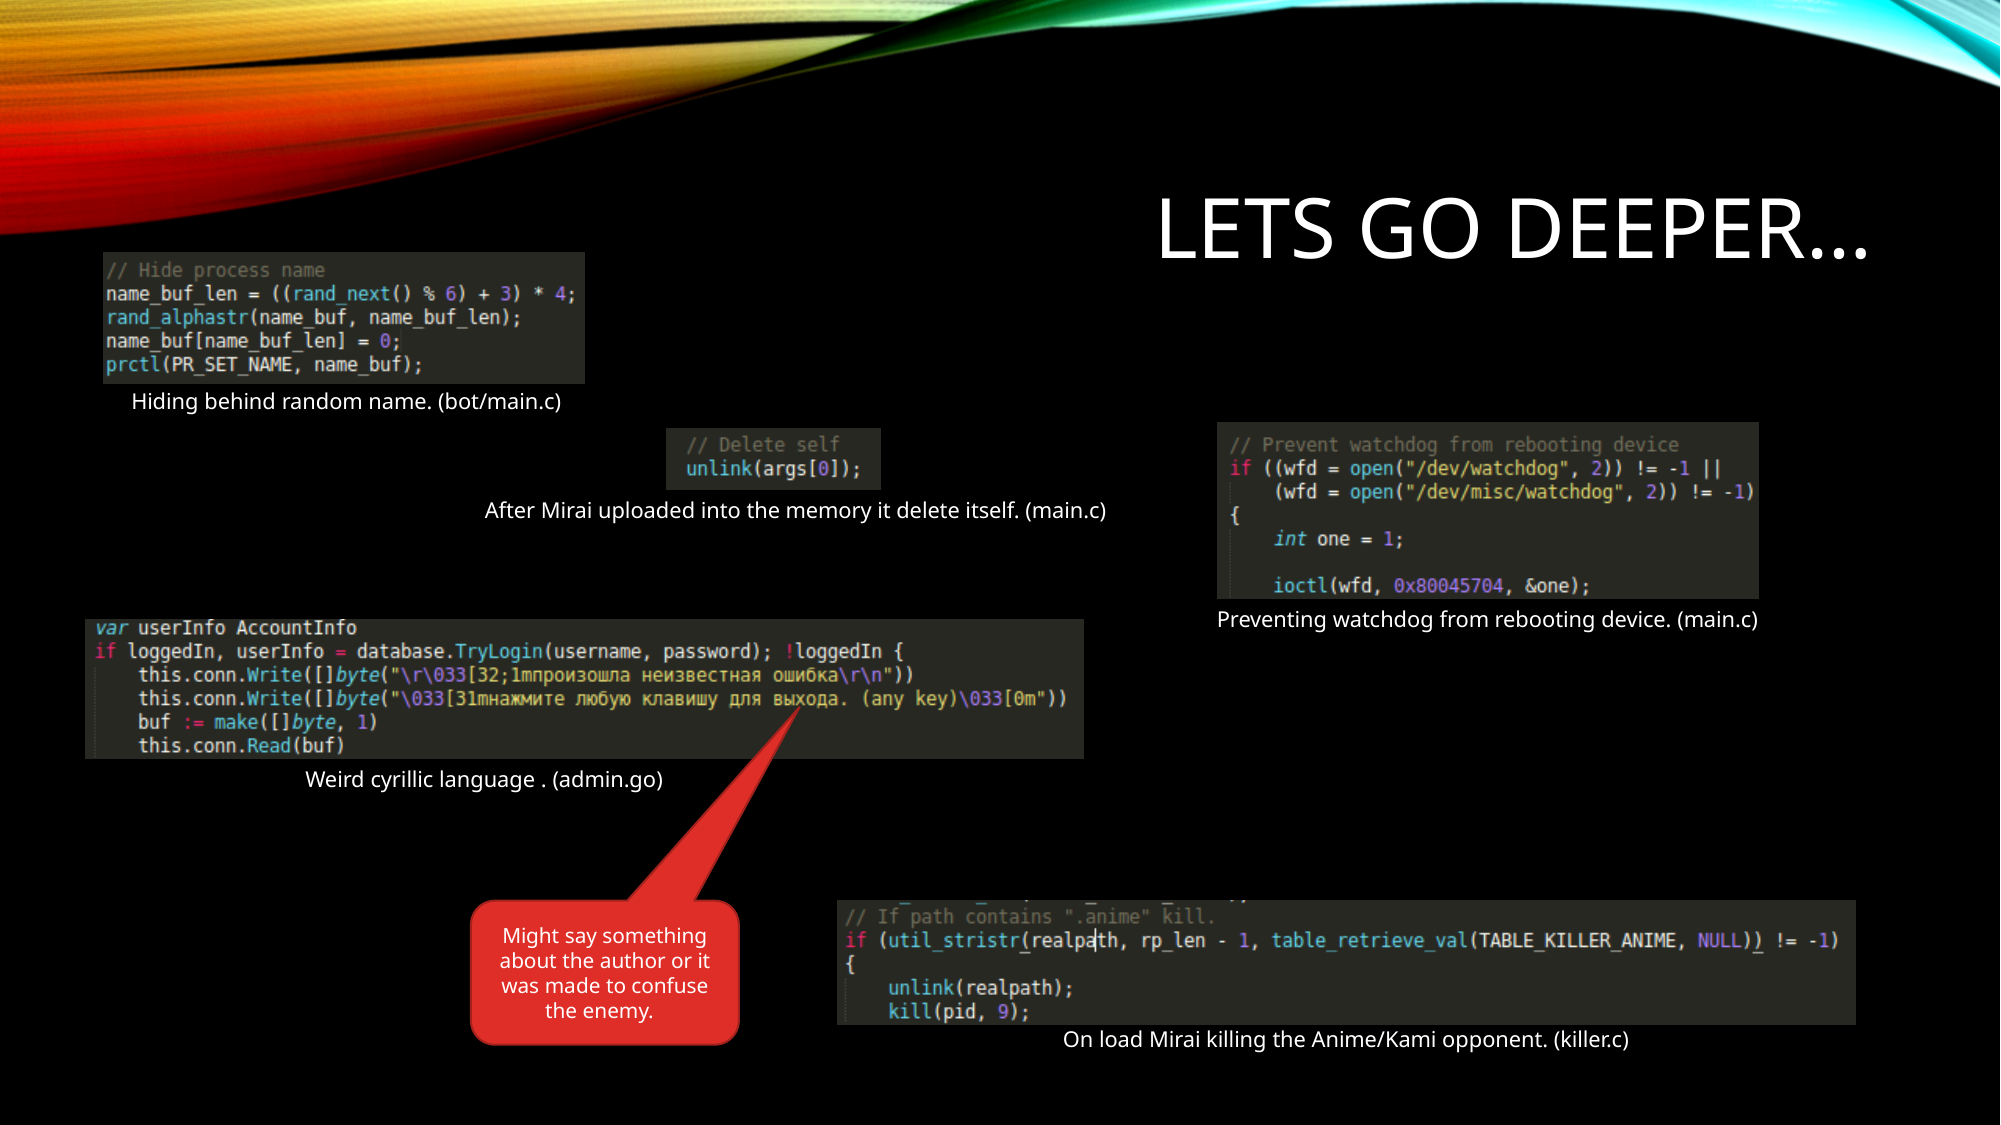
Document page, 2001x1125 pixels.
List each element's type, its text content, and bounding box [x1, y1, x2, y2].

text_box Hiding behind random name. (bot/main.c) [110, 385, 577, 422]
title Lets go deeper… [474, 125, 1888, 338]
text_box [1181, 421, 1796, 641]
picture [85, 619, 1084, 759]
picture [0, 0, 2000, 237]
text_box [454, 428, 1138, 532]
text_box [836, 900, 1857, 1061]
text_box Might say something about the author or it was made to confuse the enemy. [469, 759, 773, 1046]
text_box Weird cyrillic language . (admin.go) [290, 759, 679, 800]
picture [102, 252, 585, 385]
